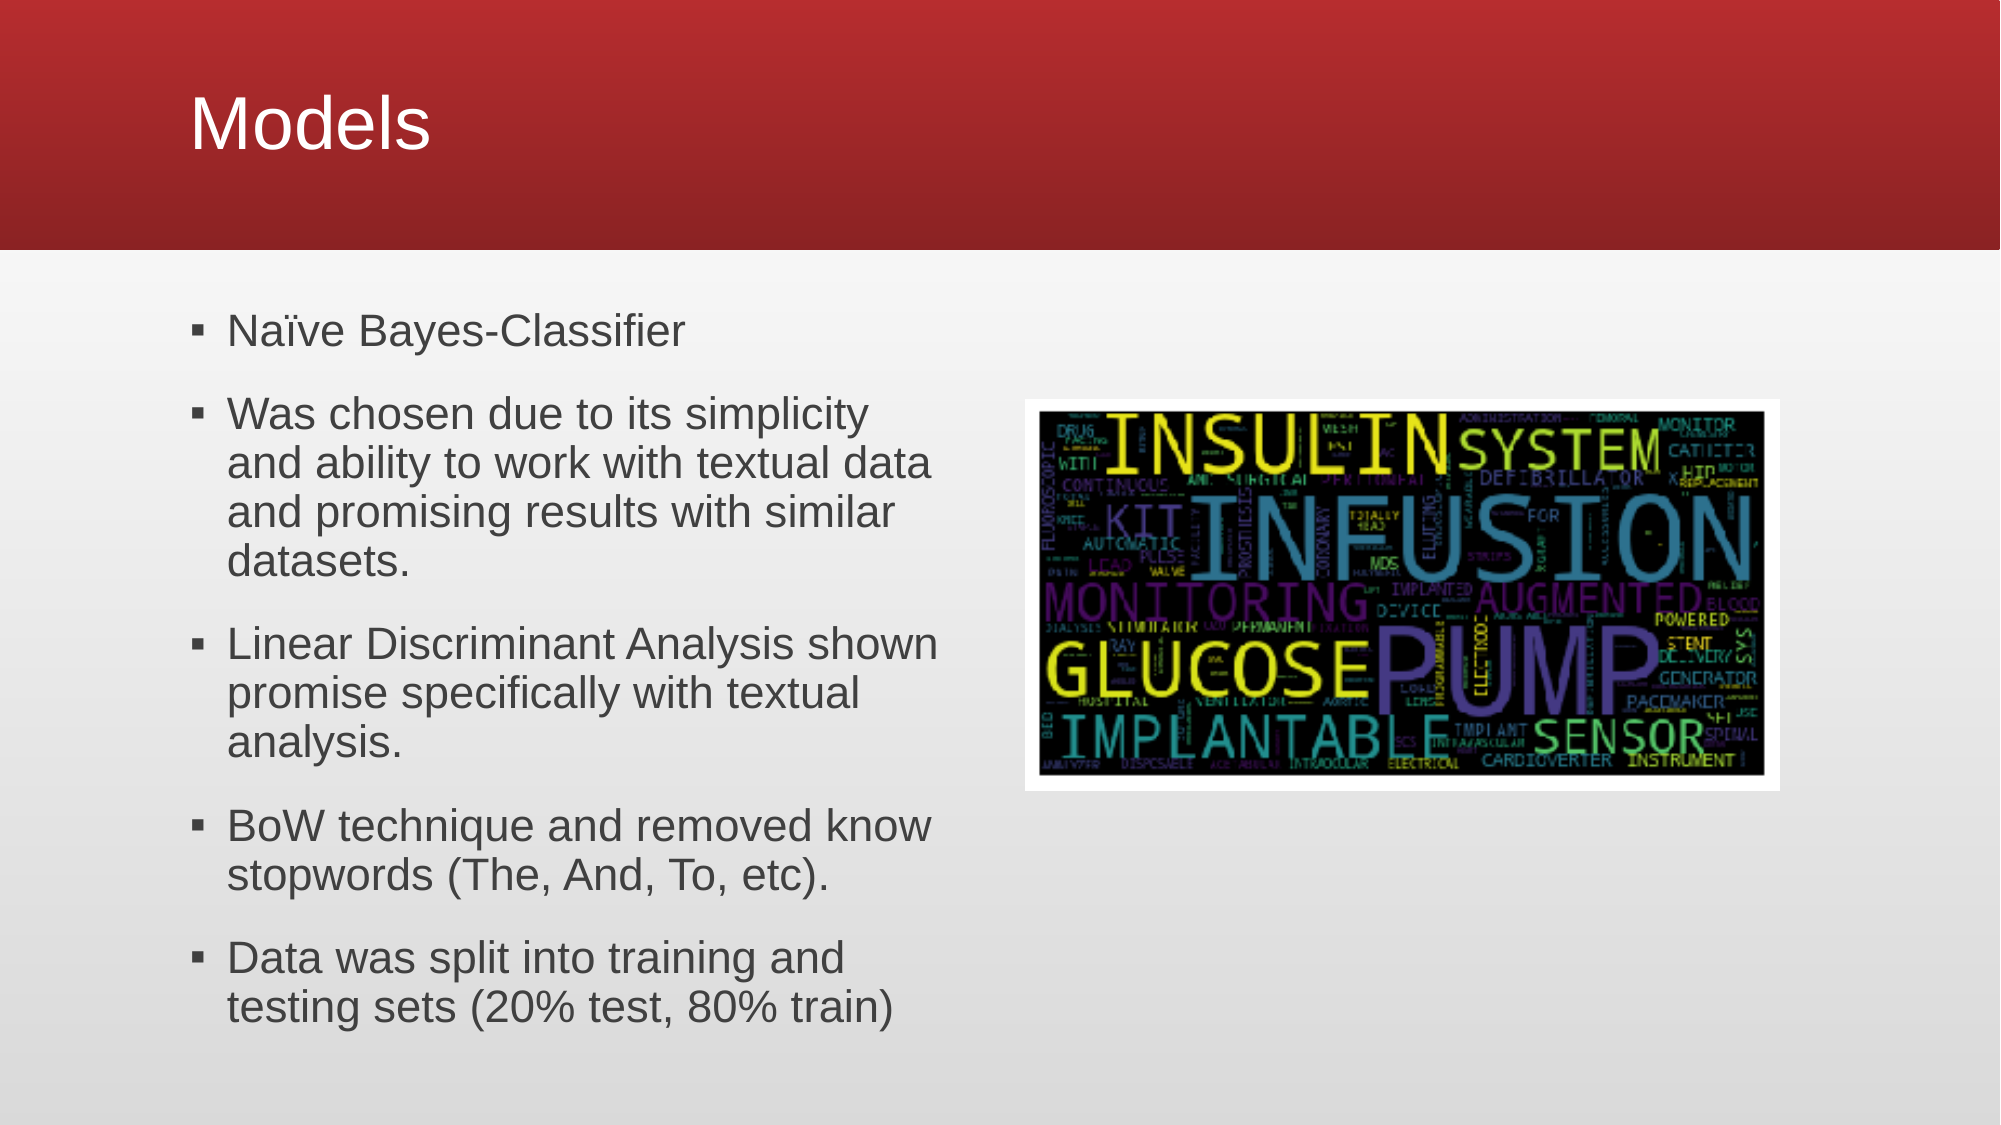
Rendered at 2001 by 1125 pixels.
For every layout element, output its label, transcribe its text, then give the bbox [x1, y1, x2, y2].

list Naïve Bayes-Classifier Was chosen due to its simplicity and ability to work with textual data and promising results with similar datasets. Linear Discriminant Analysis shown promise specifically with textual analysis. BoW technique and removed know stopwords (The, And, To, etc). Data was split into training and testing sets (20% test, 80% train) [174, 299, 963, 1050]
title Models [174, 16, 1825, 234]
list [1024, 399, 1780, 792]
